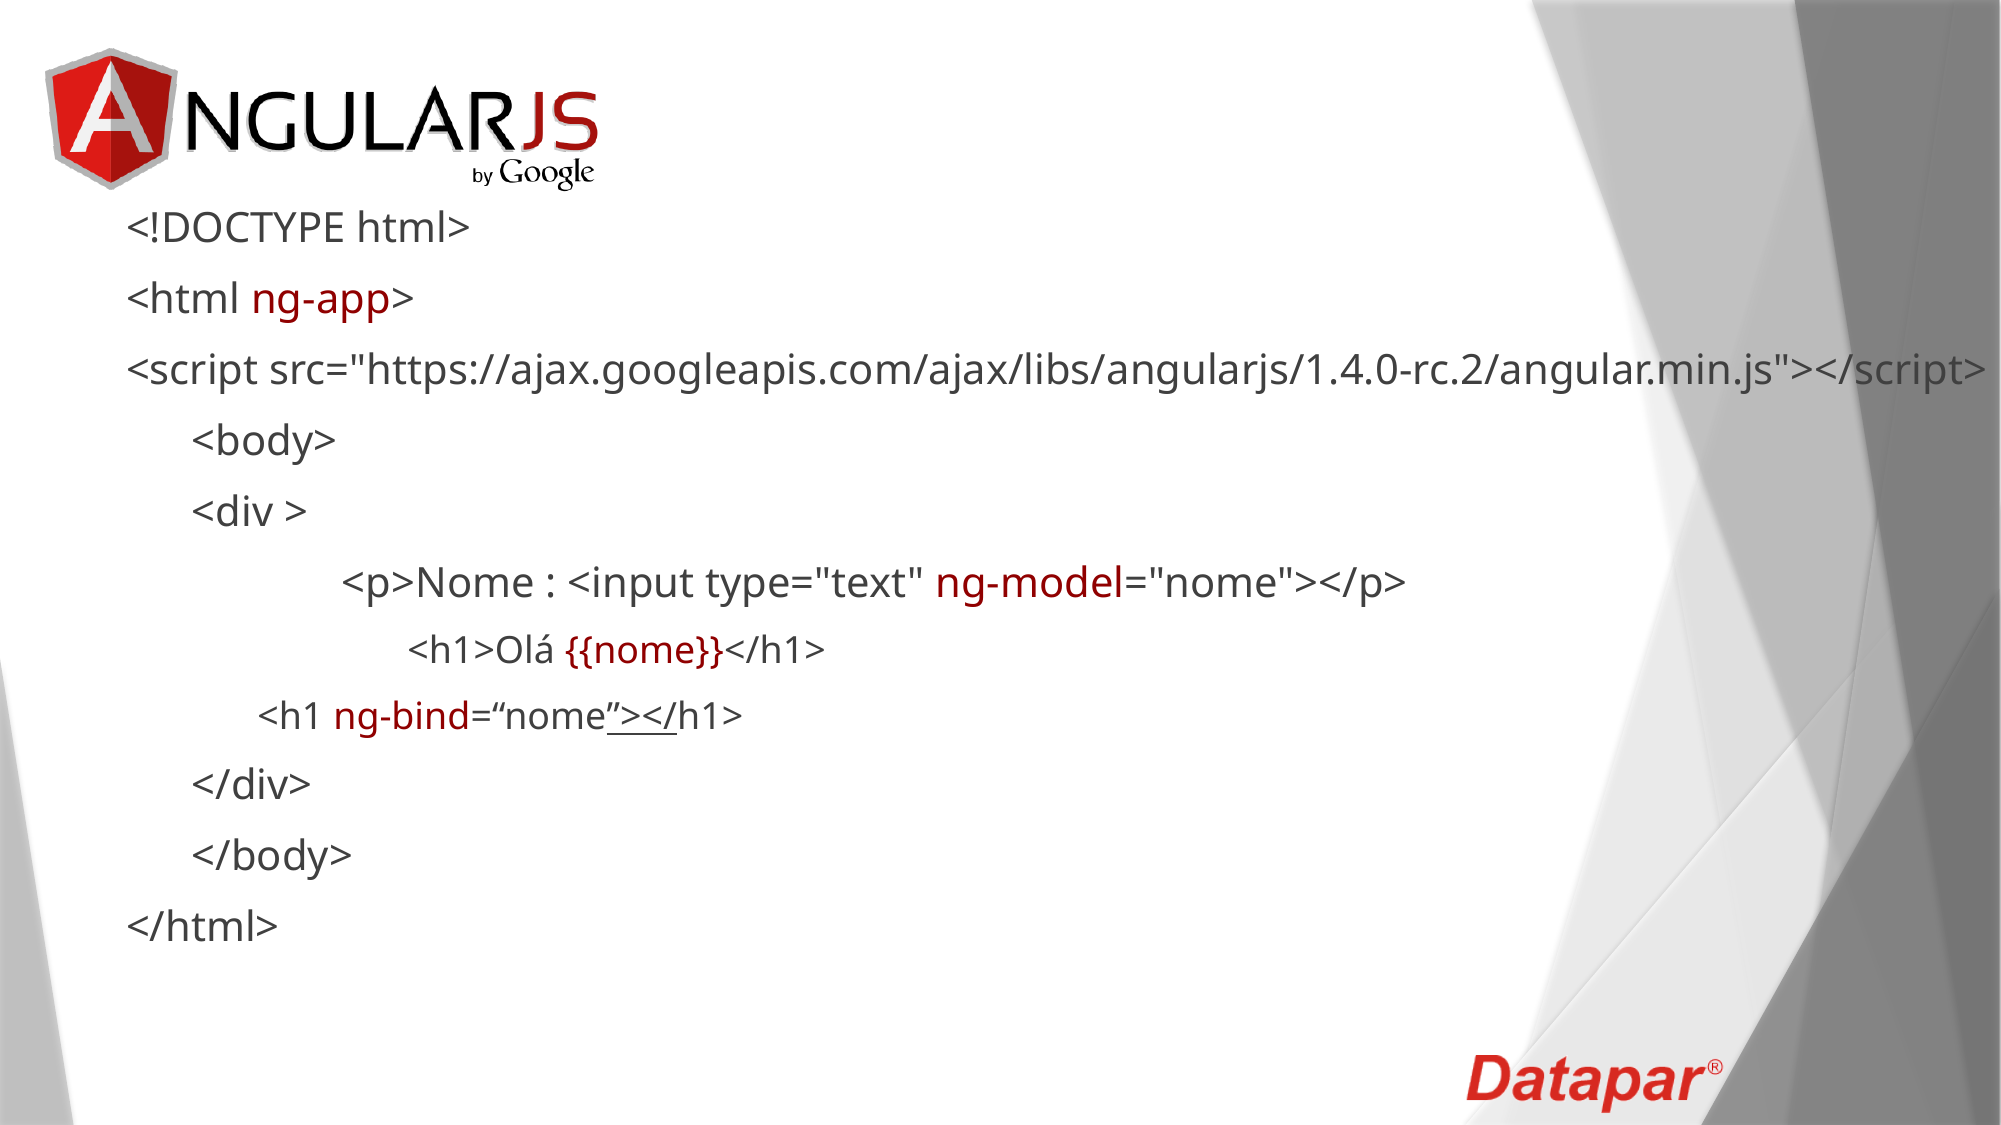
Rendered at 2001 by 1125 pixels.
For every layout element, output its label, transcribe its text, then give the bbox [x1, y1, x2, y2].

picture [1464, 1054, 1726, 1125]
list <!DOCTYPE html> <html ng-app> <script src="https://ajax.googleapis.com/ajax/libs/angularjs/1.4.0-rc.2/angular.min.js"></script> <body> <div > <p>Nome : <input type="text" ng-model="nome"></p> <h1>Olá {{nome}}</h1> <h1 ng-bind=“nome”></h1> </div> </body> </html> [111, 193, 2000, 1056]
picture [41, 44, 601, 194]
